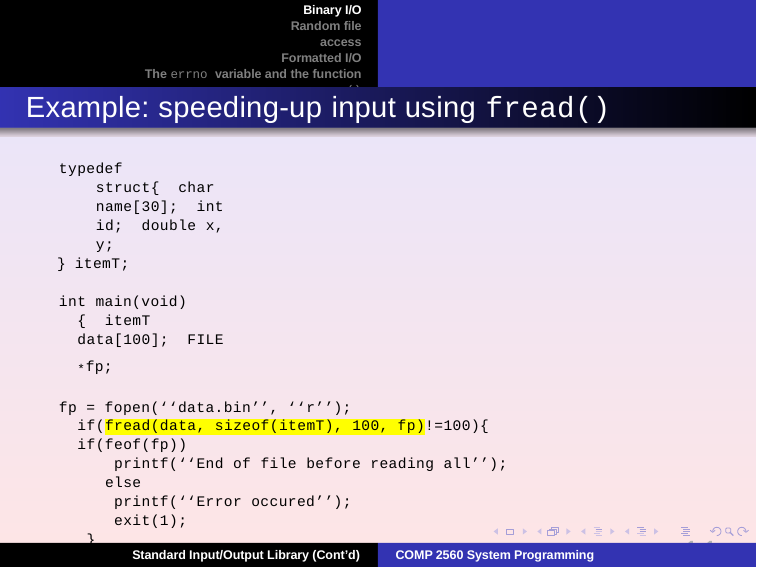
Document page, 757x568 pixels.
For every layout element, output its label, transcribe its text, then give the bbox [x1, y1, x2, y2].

slide_number 11 [544, 527, 719, 557]
text_box [0, 128, 756, 137]
text_box [377, 542, 544, 567]
slide_number Standard Input/Output Library (Cont’d) [130, 545, 363, 568]
text_box [377, 0, 756, 87]
text_box [654, 542, 756, 567]
text_box Example: speeding-up input using fread() [23, 88, 614, 124]
footer COMP 2560 System Programming [393, 545, 654, 568]
text_box Binary I/O Random file access Formatted I/O The errno variable and the function perror() Summary [81, 1, 363, 87]
text_box typedef struct{ char name[30]; int id; double x, y; } itemT; int main(void){ itemT data[100]; FILE *fp; fp = fopen(‘‘data.bin’’, ‘‘r’’); if(fread(data, sizeof(itemT), 100, fp)!=100){ if(feof(fp)) printf(‘‘End of file before reading all’’); else printf(‘‘Error occured’’); exit(1); } } [56, 157, 516, 542]
text_box [0, 87, 756, 128]
text_box [0, 542, 377, 567]
picture [0, 137, 756, 542]
